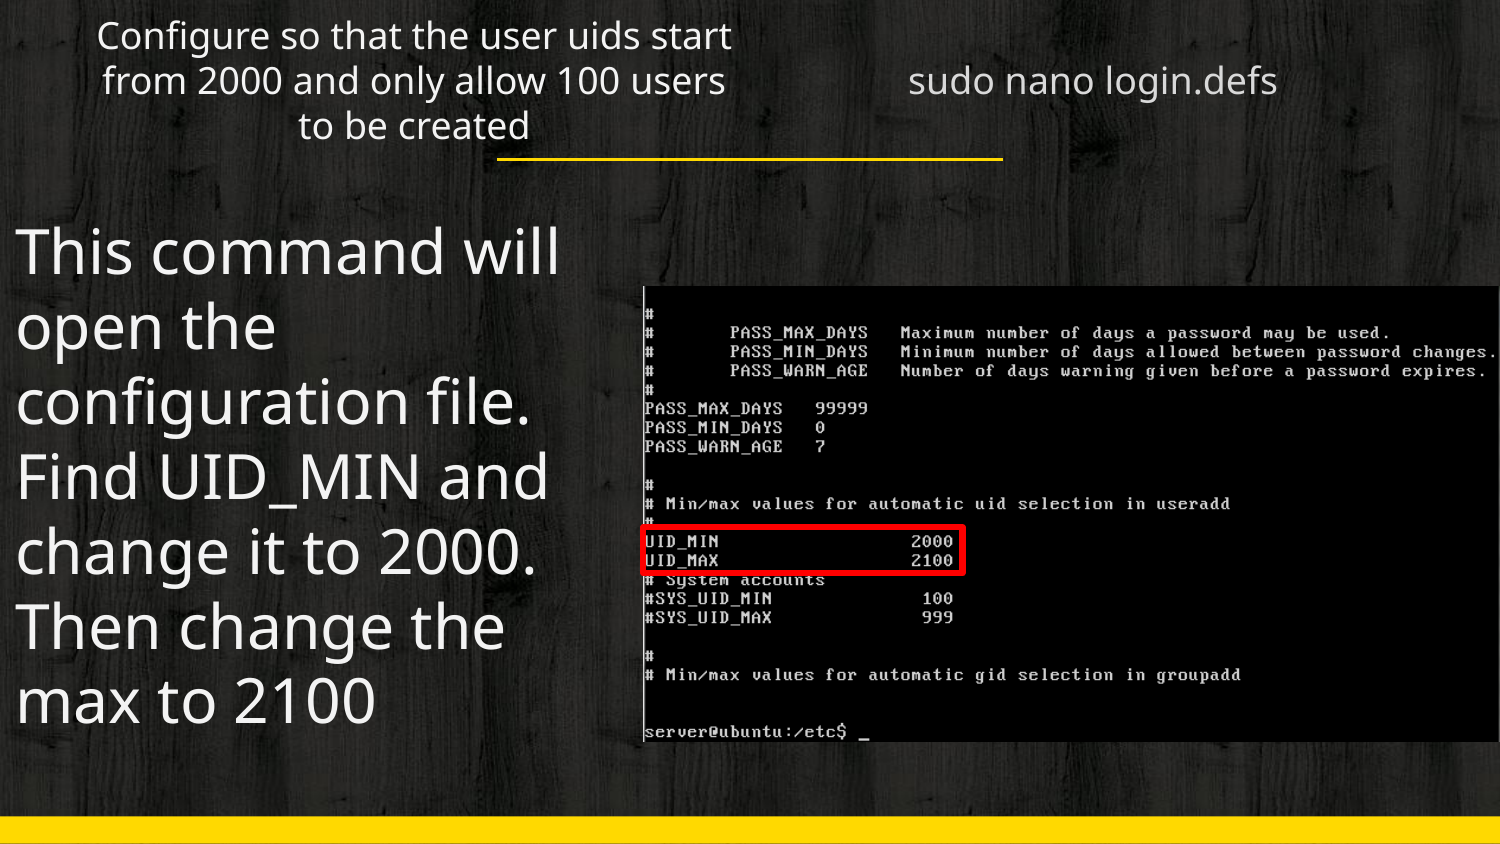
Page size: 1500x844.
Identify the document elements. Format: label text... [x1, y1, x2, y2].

list This command will open the configuration file. Find UID_MIN and change it to 2000. Then change the max to 2100 [0, 196, 644, 792]
title Configure so that the user uids start from 2000 and only allow 100 users to be created [75, 0, 753, 160]
title sudo nano login.defs [753, 0, 1433, 160]
picture [0, 0, 1500, 816]
